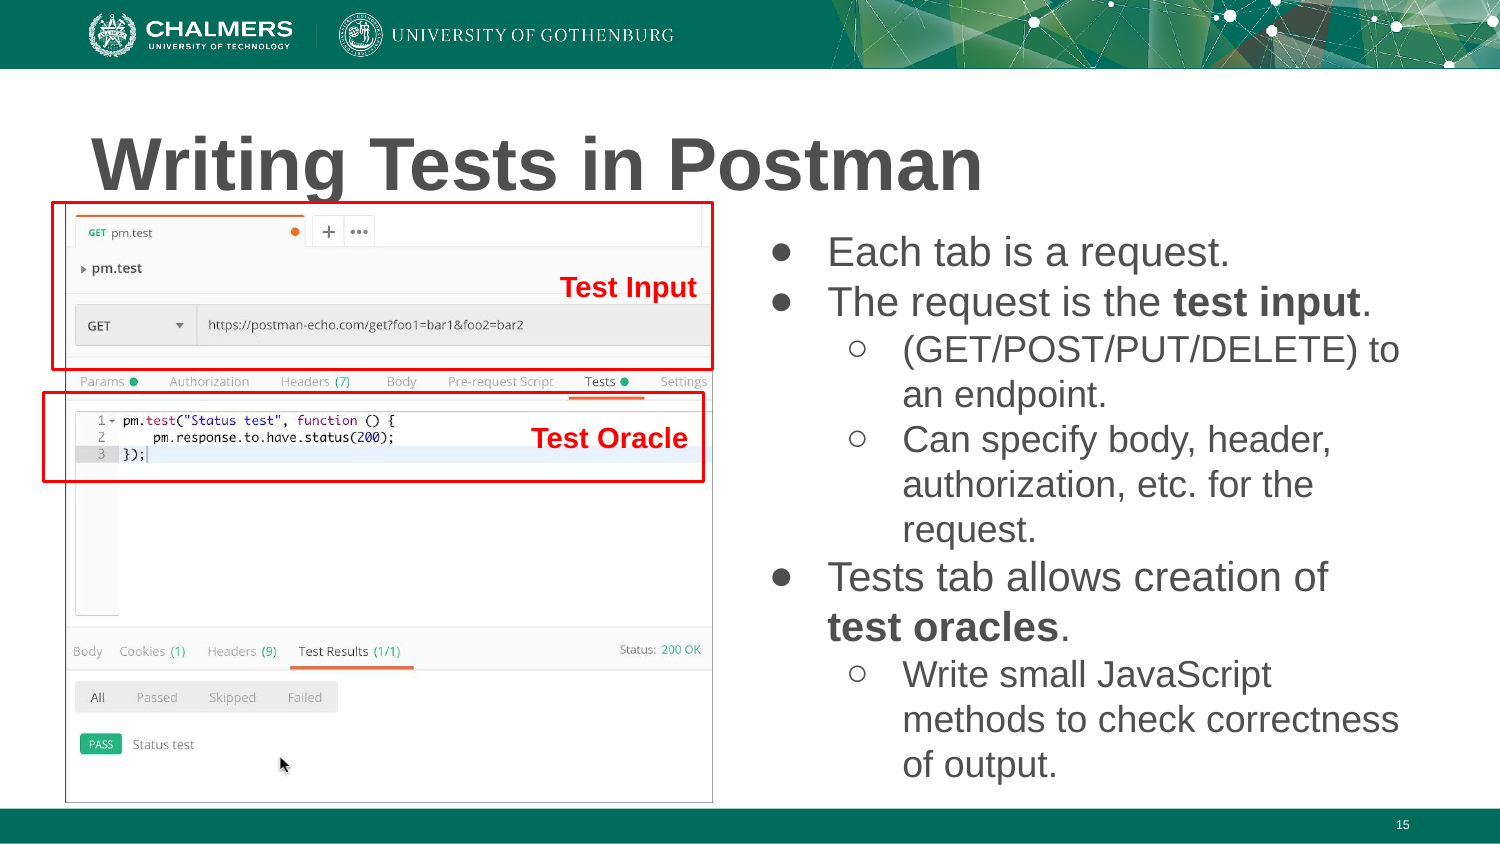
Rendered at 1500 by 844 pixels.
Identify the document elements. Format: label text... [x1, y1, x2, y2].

slide_number ‹#› [1074, 809, 1425, 844]
picture [759, 0, 1500, 68]
text_box Test Input [52, 202, 62, 370]
picture [64, 202, 713, 803]
text_box Each tab is a request. The request is the test input. (GET/POST/PUT/DELETE) to an endpoint. Can specify body, header, authorization, etc. for the request. Tests tab allows creation of test oracles. Write small JavaScript methods to check correctness of output. [737, 209, 1425, 800]
text_box Test Oracle [43, 392, 59, 482]
title Writing Tests in Postman [76, 100, 1425, 211]
picture [64, 0, 696, 85]
